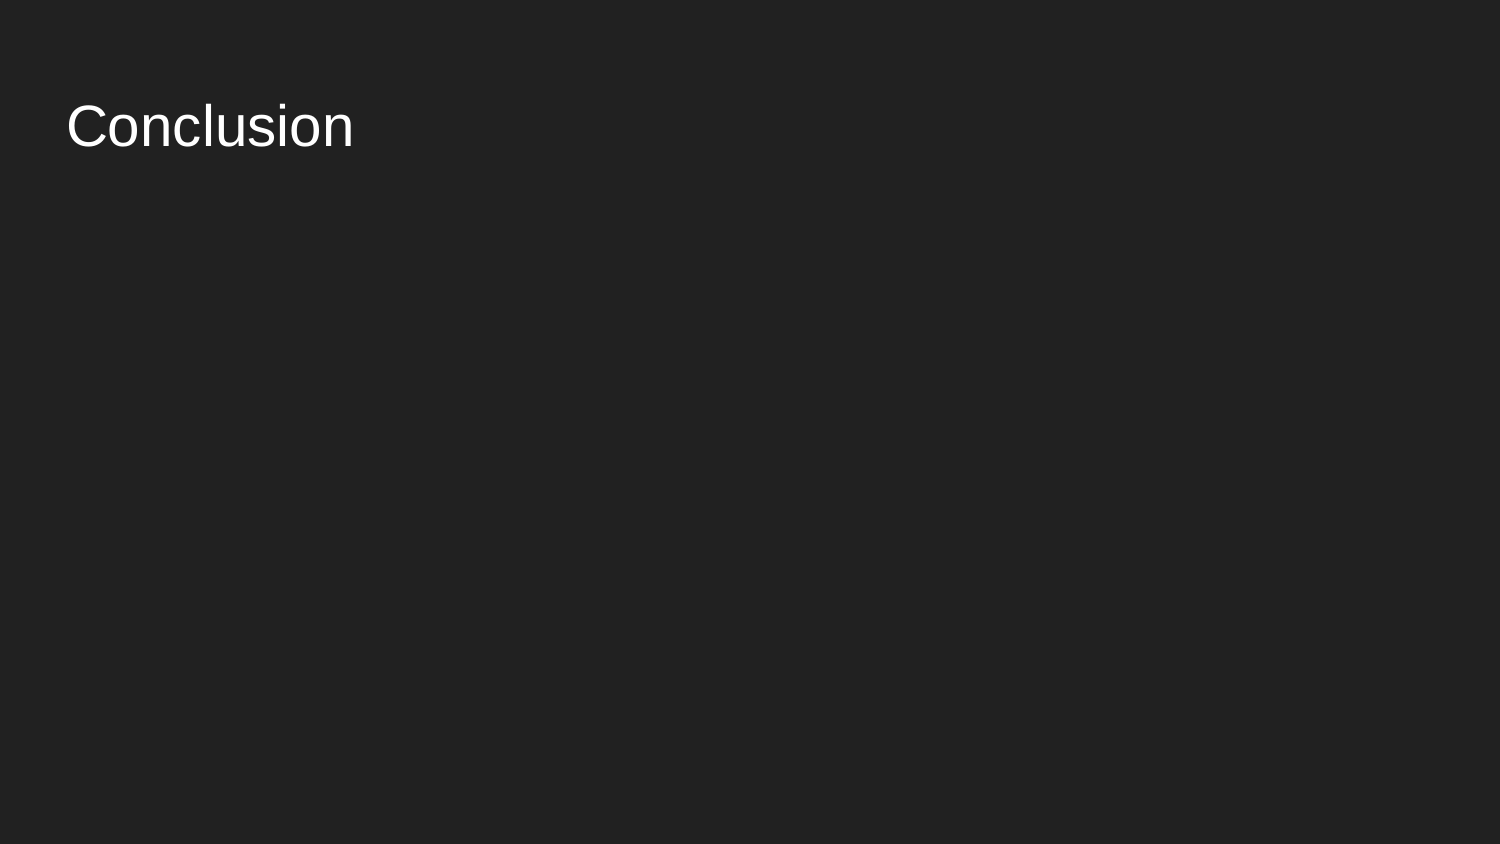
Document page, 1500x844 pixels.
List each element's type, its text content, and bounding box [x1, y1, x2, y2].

title Conclusion [51, 72, 1449, 167]
